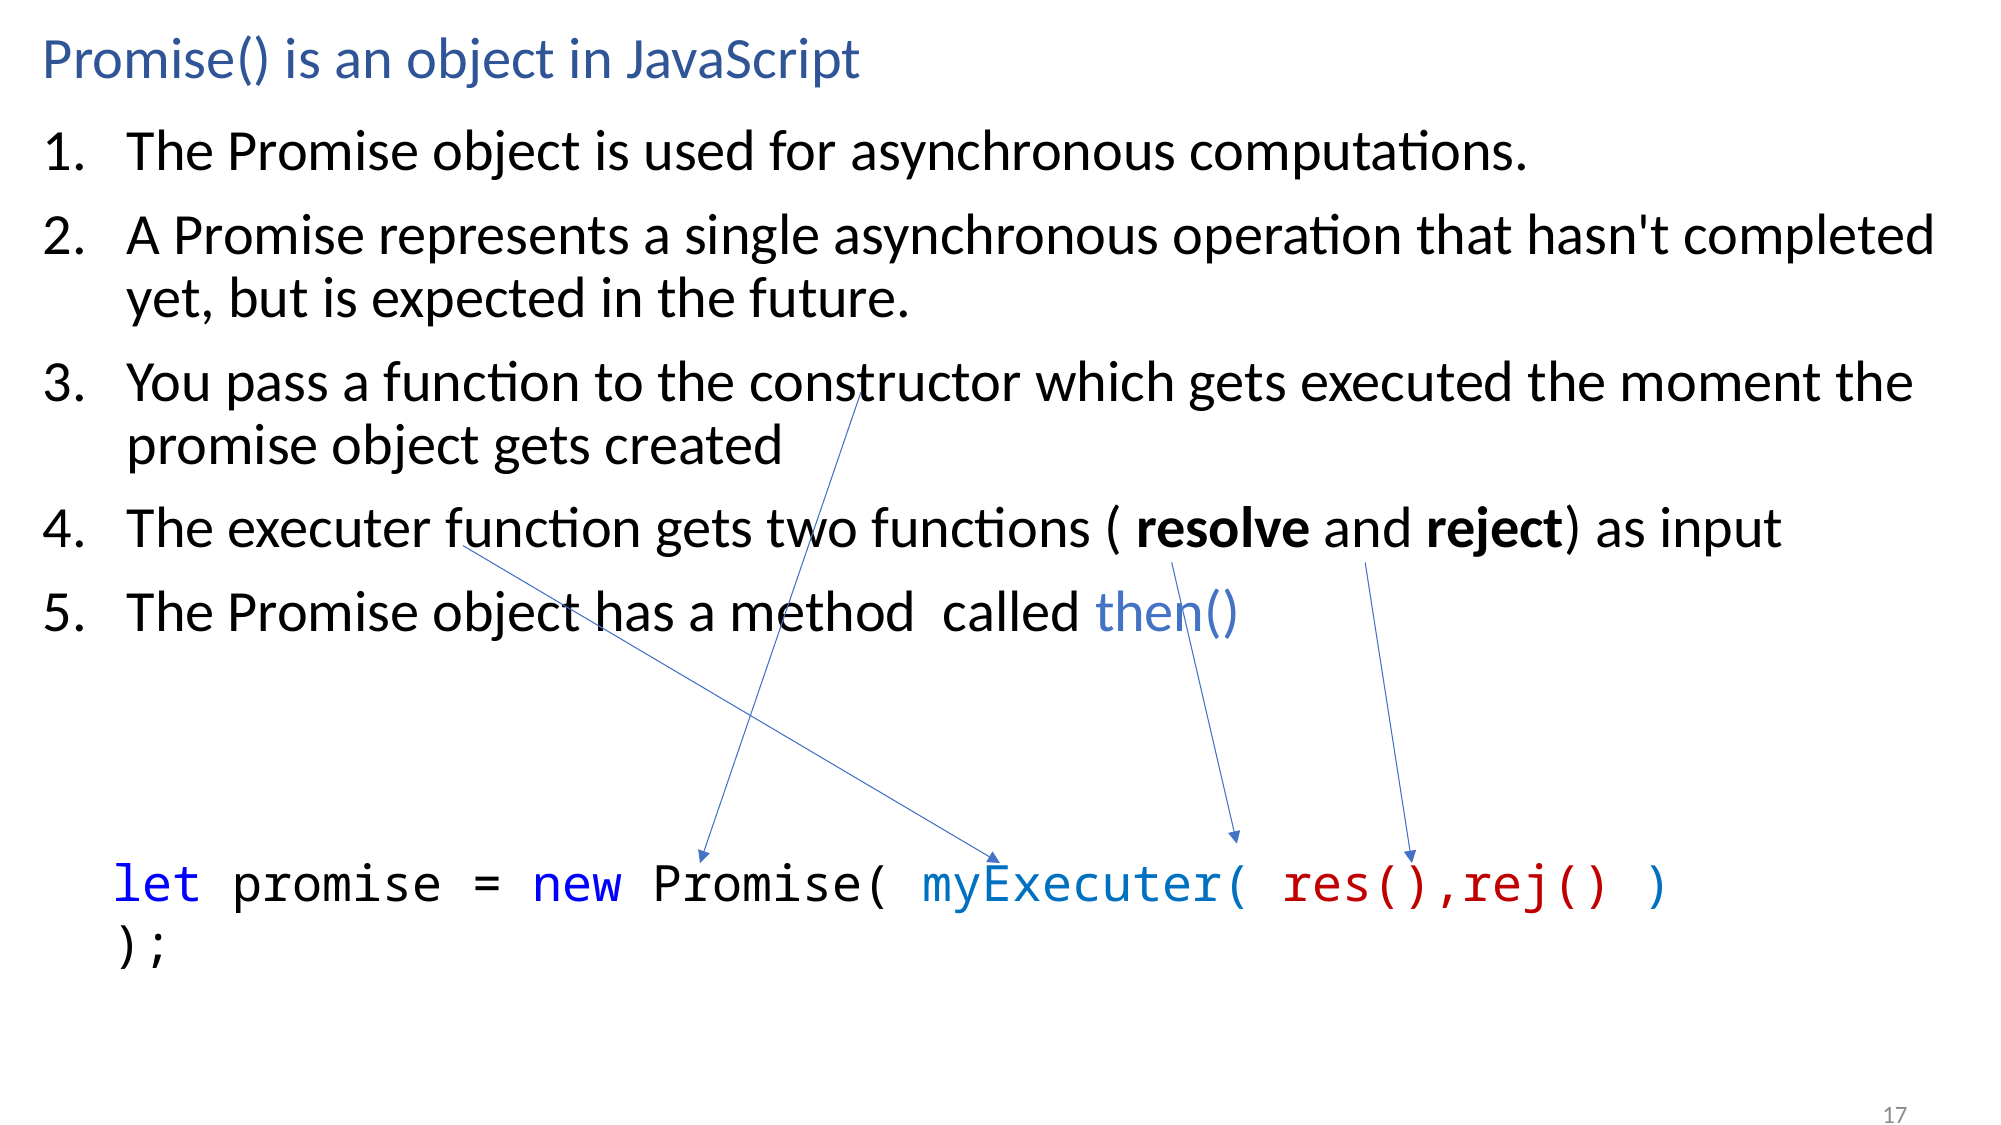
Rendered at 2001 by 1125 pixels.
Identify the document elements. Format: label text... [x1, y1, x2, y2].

list The Promise object is used for asynchronous computations. A Promise represents a single asynchronous operation that hasn't completed yet, but is expected in the future. You pass a function to the constructor which gets executed the moment the promise object gets created The executer function gets two functions ( resolve and reject) as input The Promise object has a method called then() [27, 112, 1985, 672]
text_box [1365, 562, 1412, 864]
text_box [1171, 562, 1237, 844]
title Promise() is an object in JavaScript [27, 19, 1985, 99]
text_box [699, 392, 861, 545]
text_box let promise = new Promise( myExecuter( res(),rej() ) ); [97, 843, 1694, 979]
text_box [462, 545, 1000, 863]
slide_number 17 [1818, 1091, 1923, 1125]
